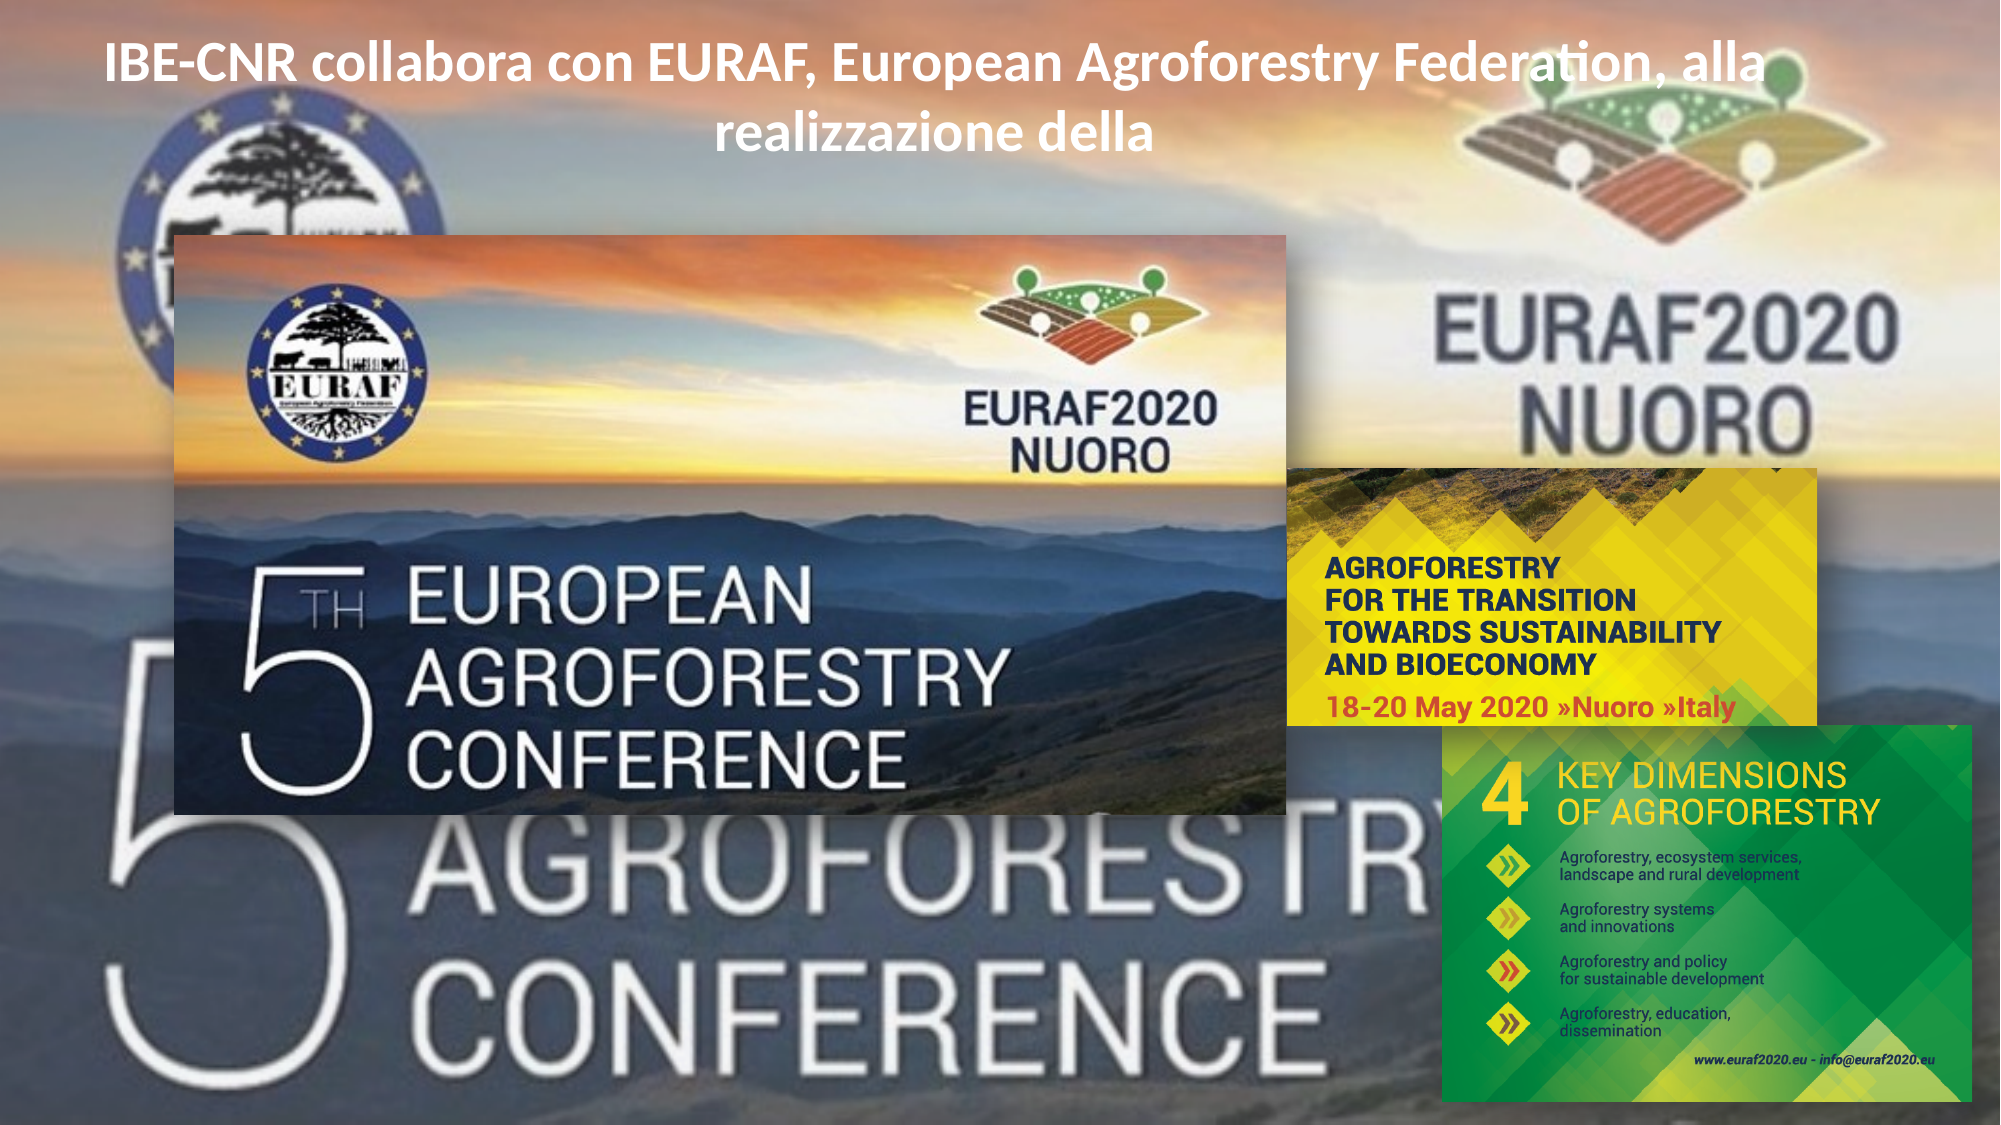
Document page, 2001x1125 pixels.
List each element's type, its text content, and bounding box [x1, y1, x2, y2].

text_box IBE-CNR collabora con EURAF, European Agroforestry Federation, alla realizzazione della [53, 16, 1818, 171]
picture [174, 235, 1973, 1102]
